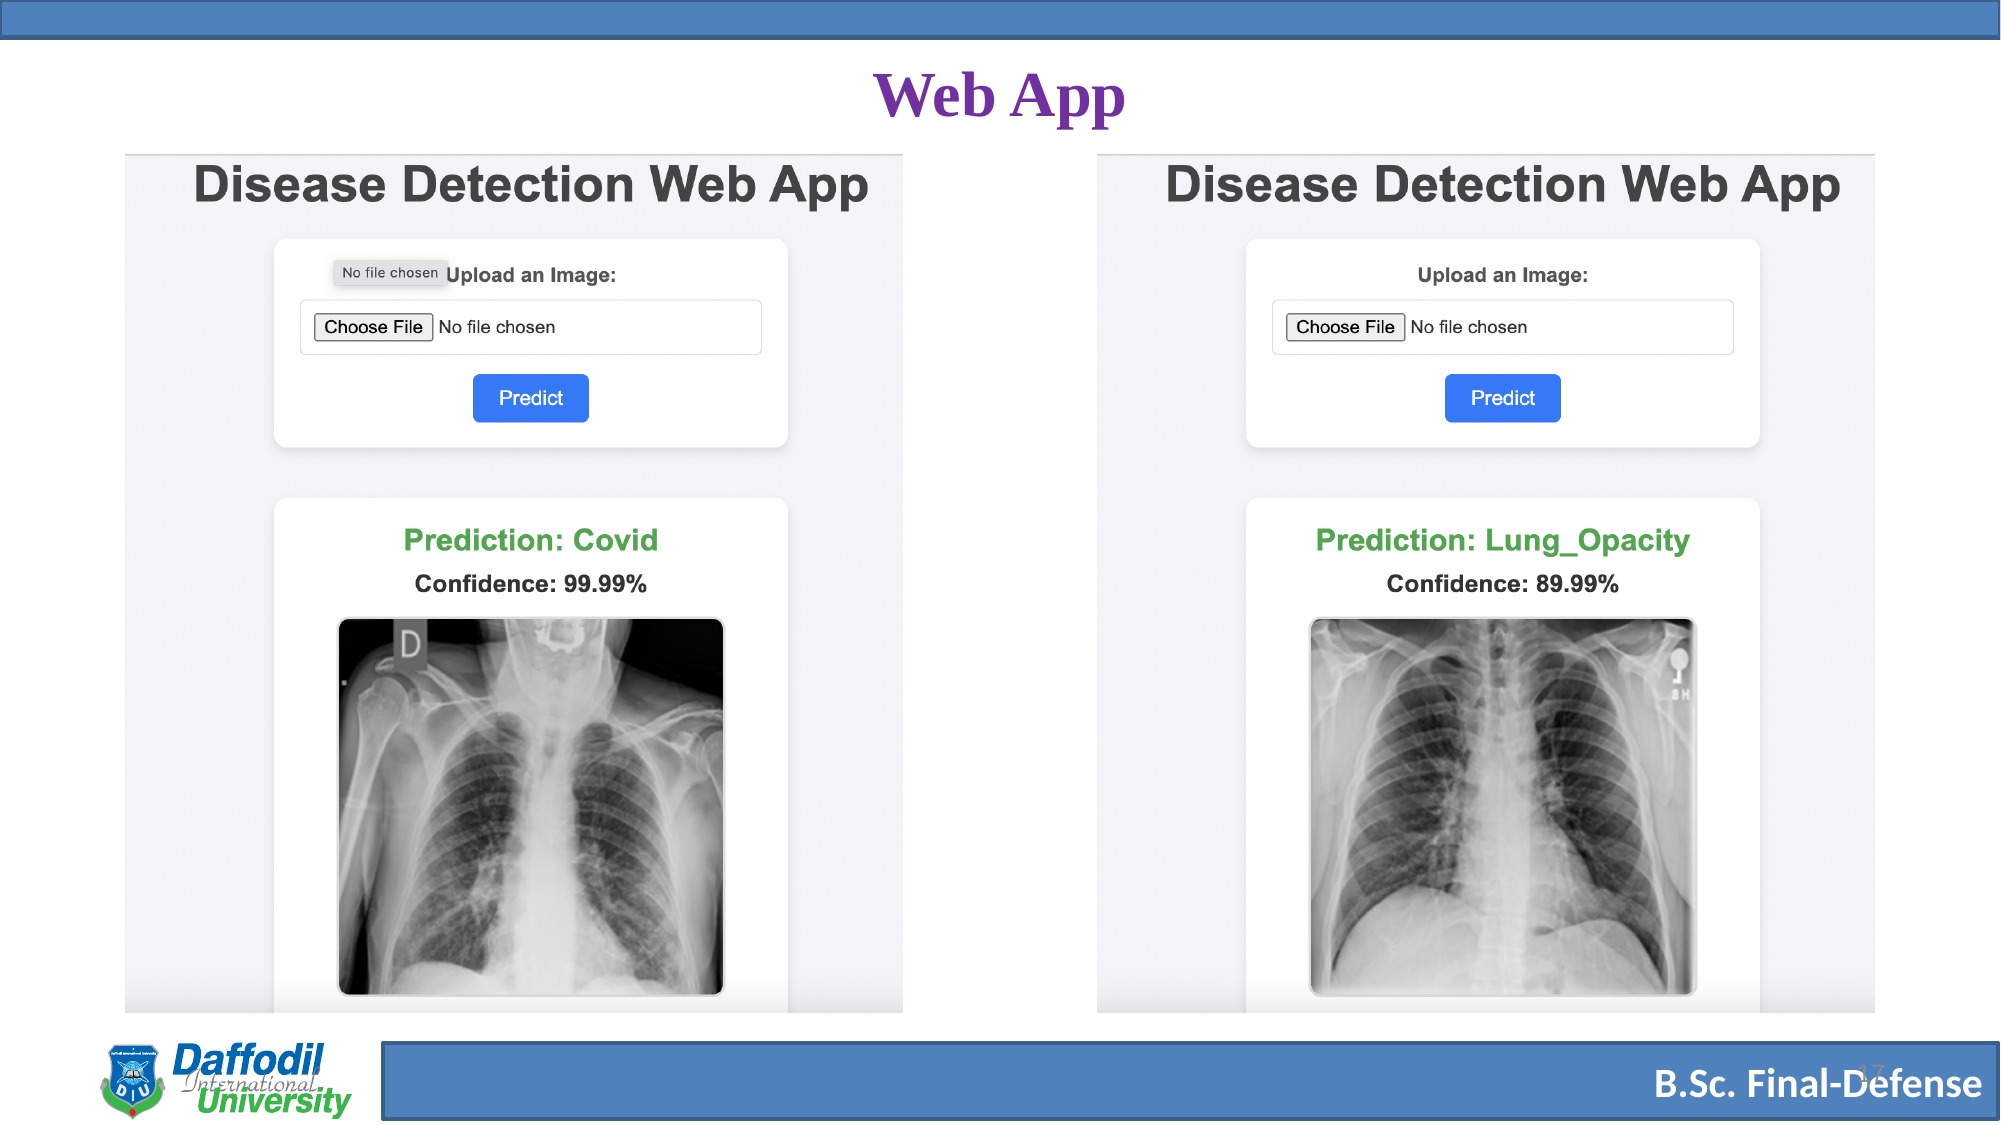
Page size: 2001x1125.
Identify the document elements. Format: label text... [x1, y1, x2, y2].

picture [1097, 154, 1876, 1013]
picture [124, 154, 903, 1013]
slide_number 17 [1433, 1042, 1900, 1103]
picture [125, 1078, 132, 1084]
title Web App [99, 45, 1900, 138]
